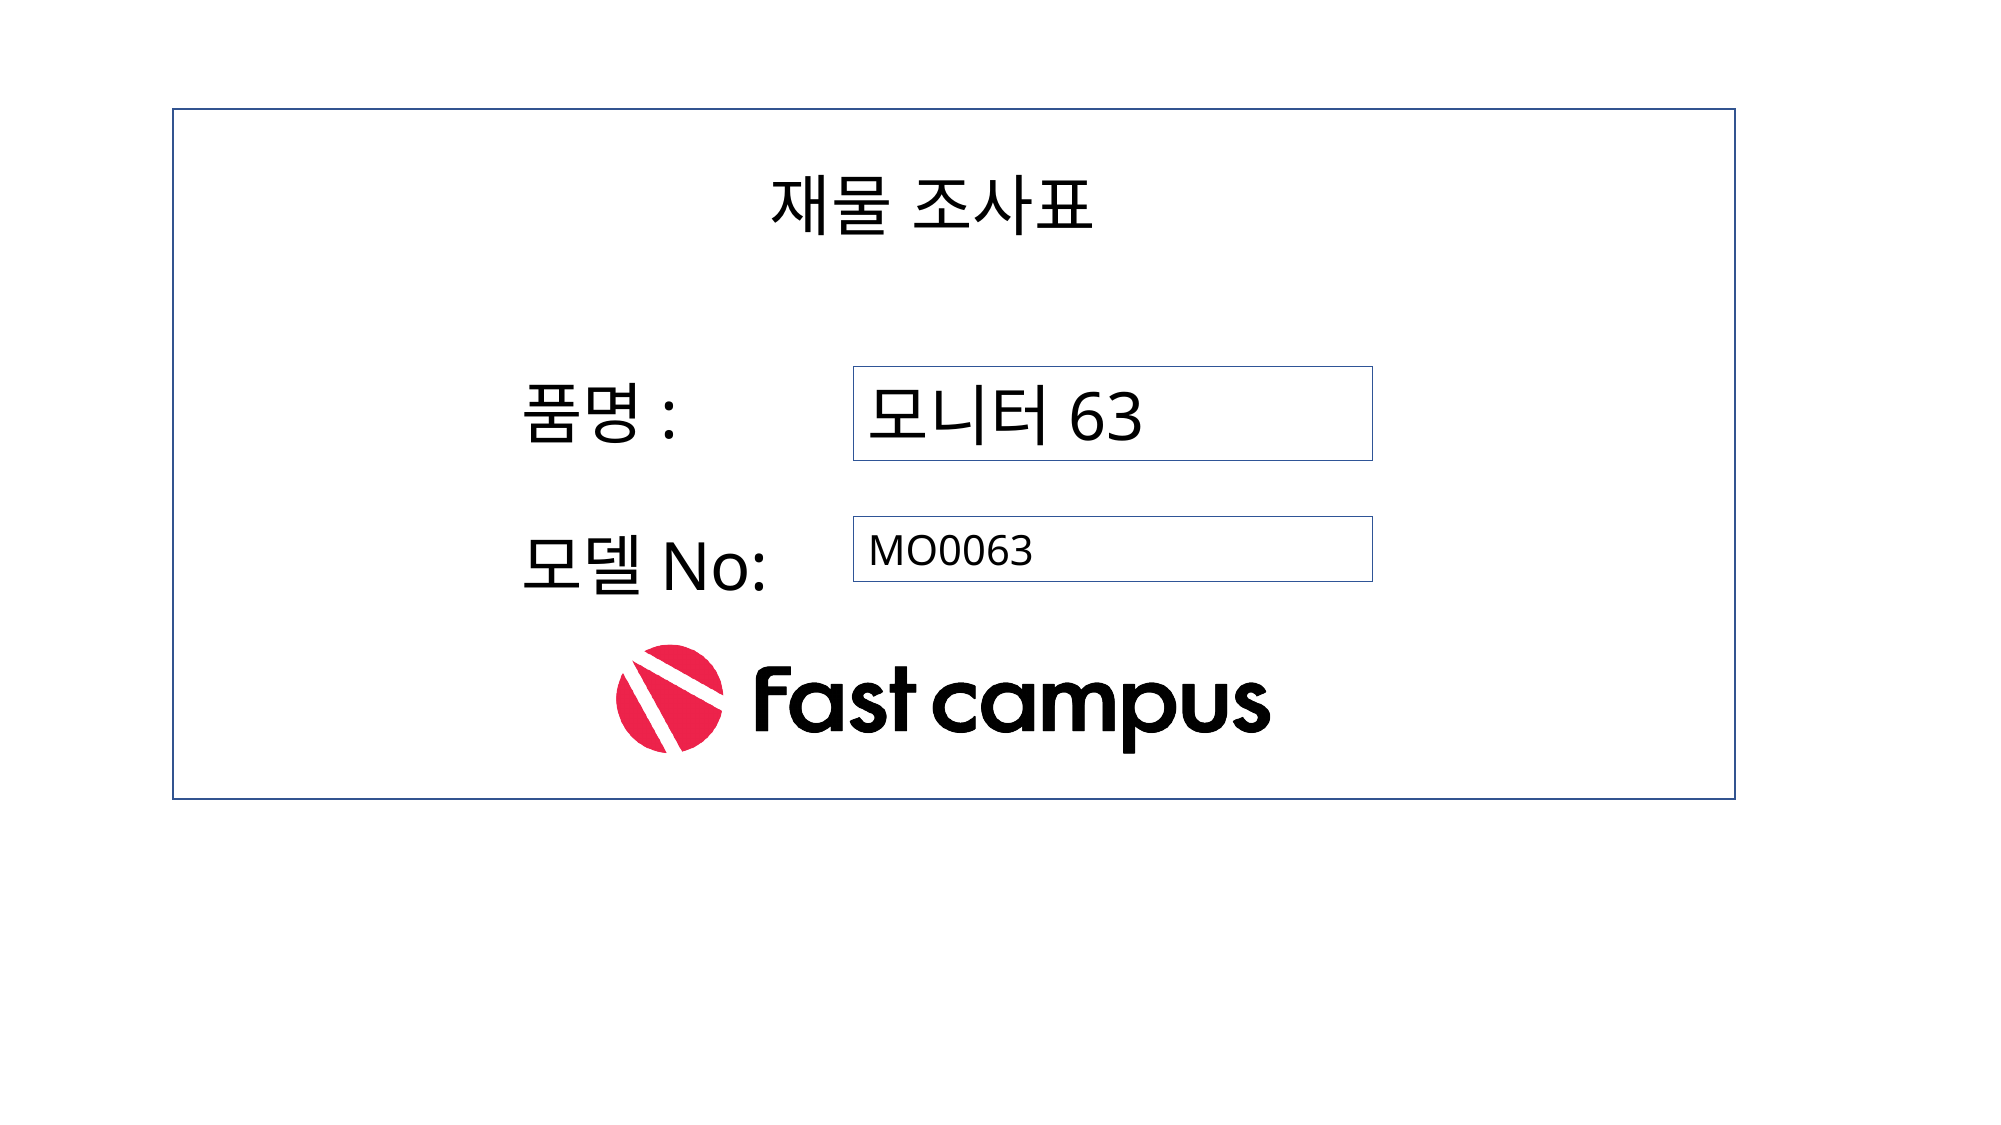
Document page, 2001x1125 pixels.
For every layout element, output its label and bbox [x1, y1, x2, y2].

text_box [172, 108, 1736, 800]
picture [607, 635, 1279, 763]
